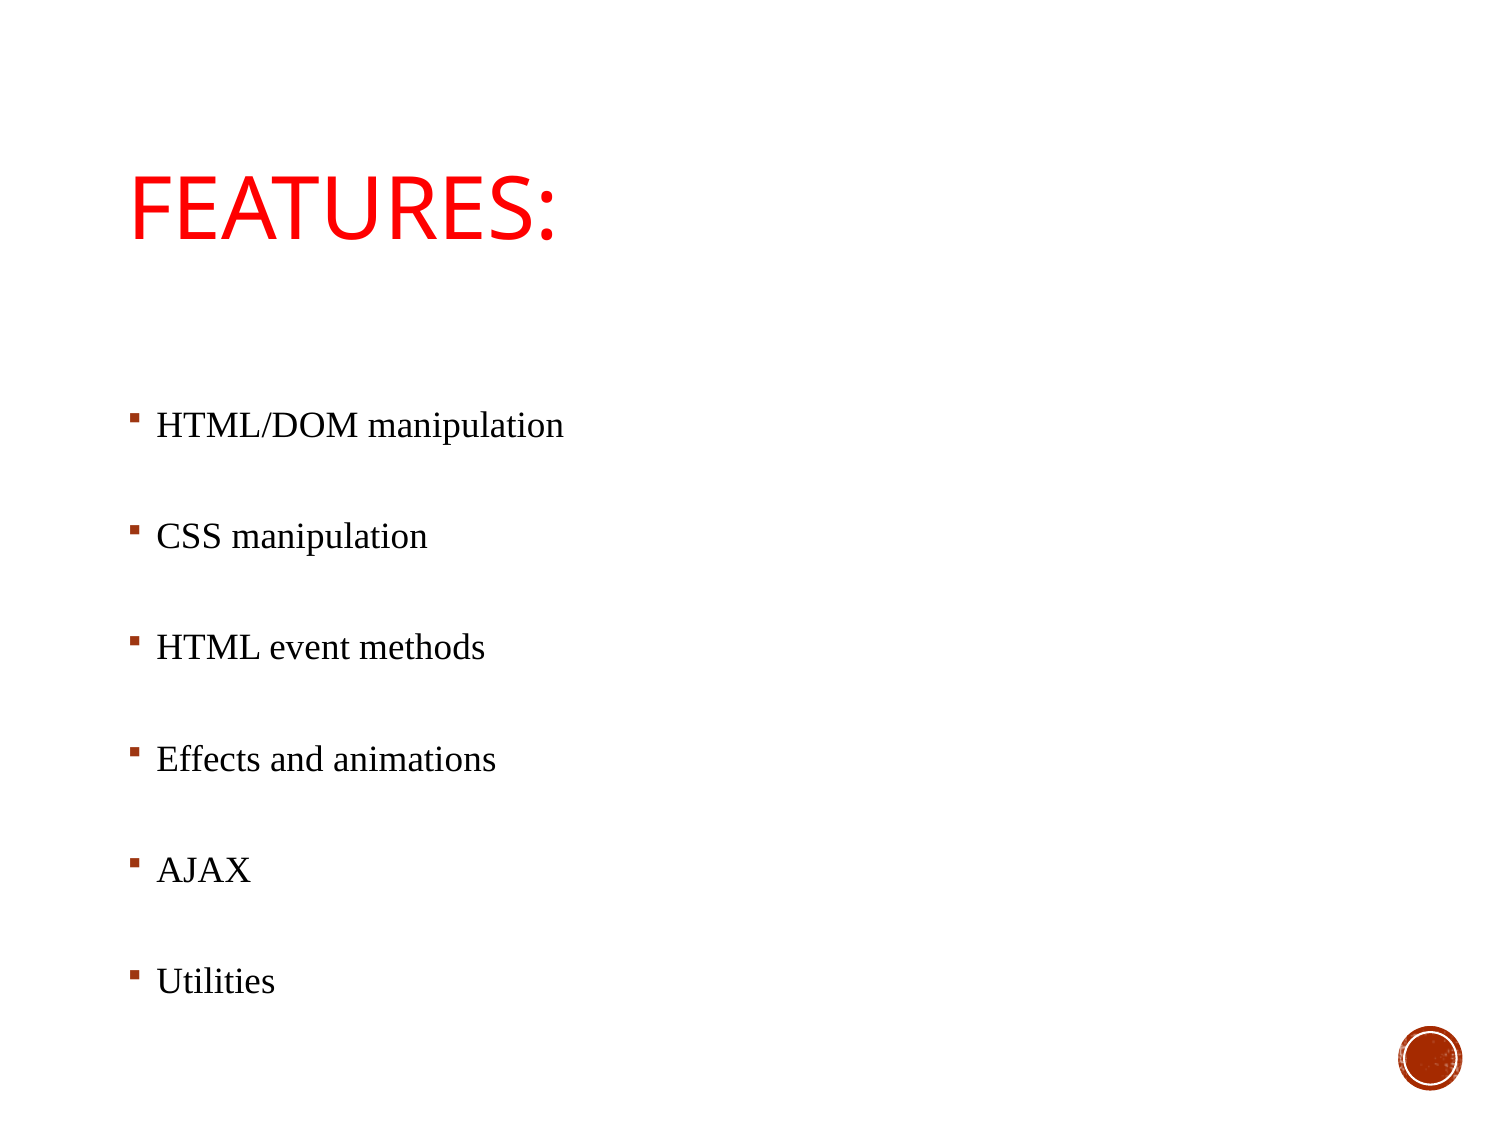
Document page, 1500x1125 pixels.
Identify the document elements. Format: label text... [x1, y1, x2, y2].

list HTML/DOM manipulation CSS manipulation HTML event methods Effects and animations AJAX Utilities [112, 348, 1388, 1013]
title features: [112, 79, 1388, 344]
